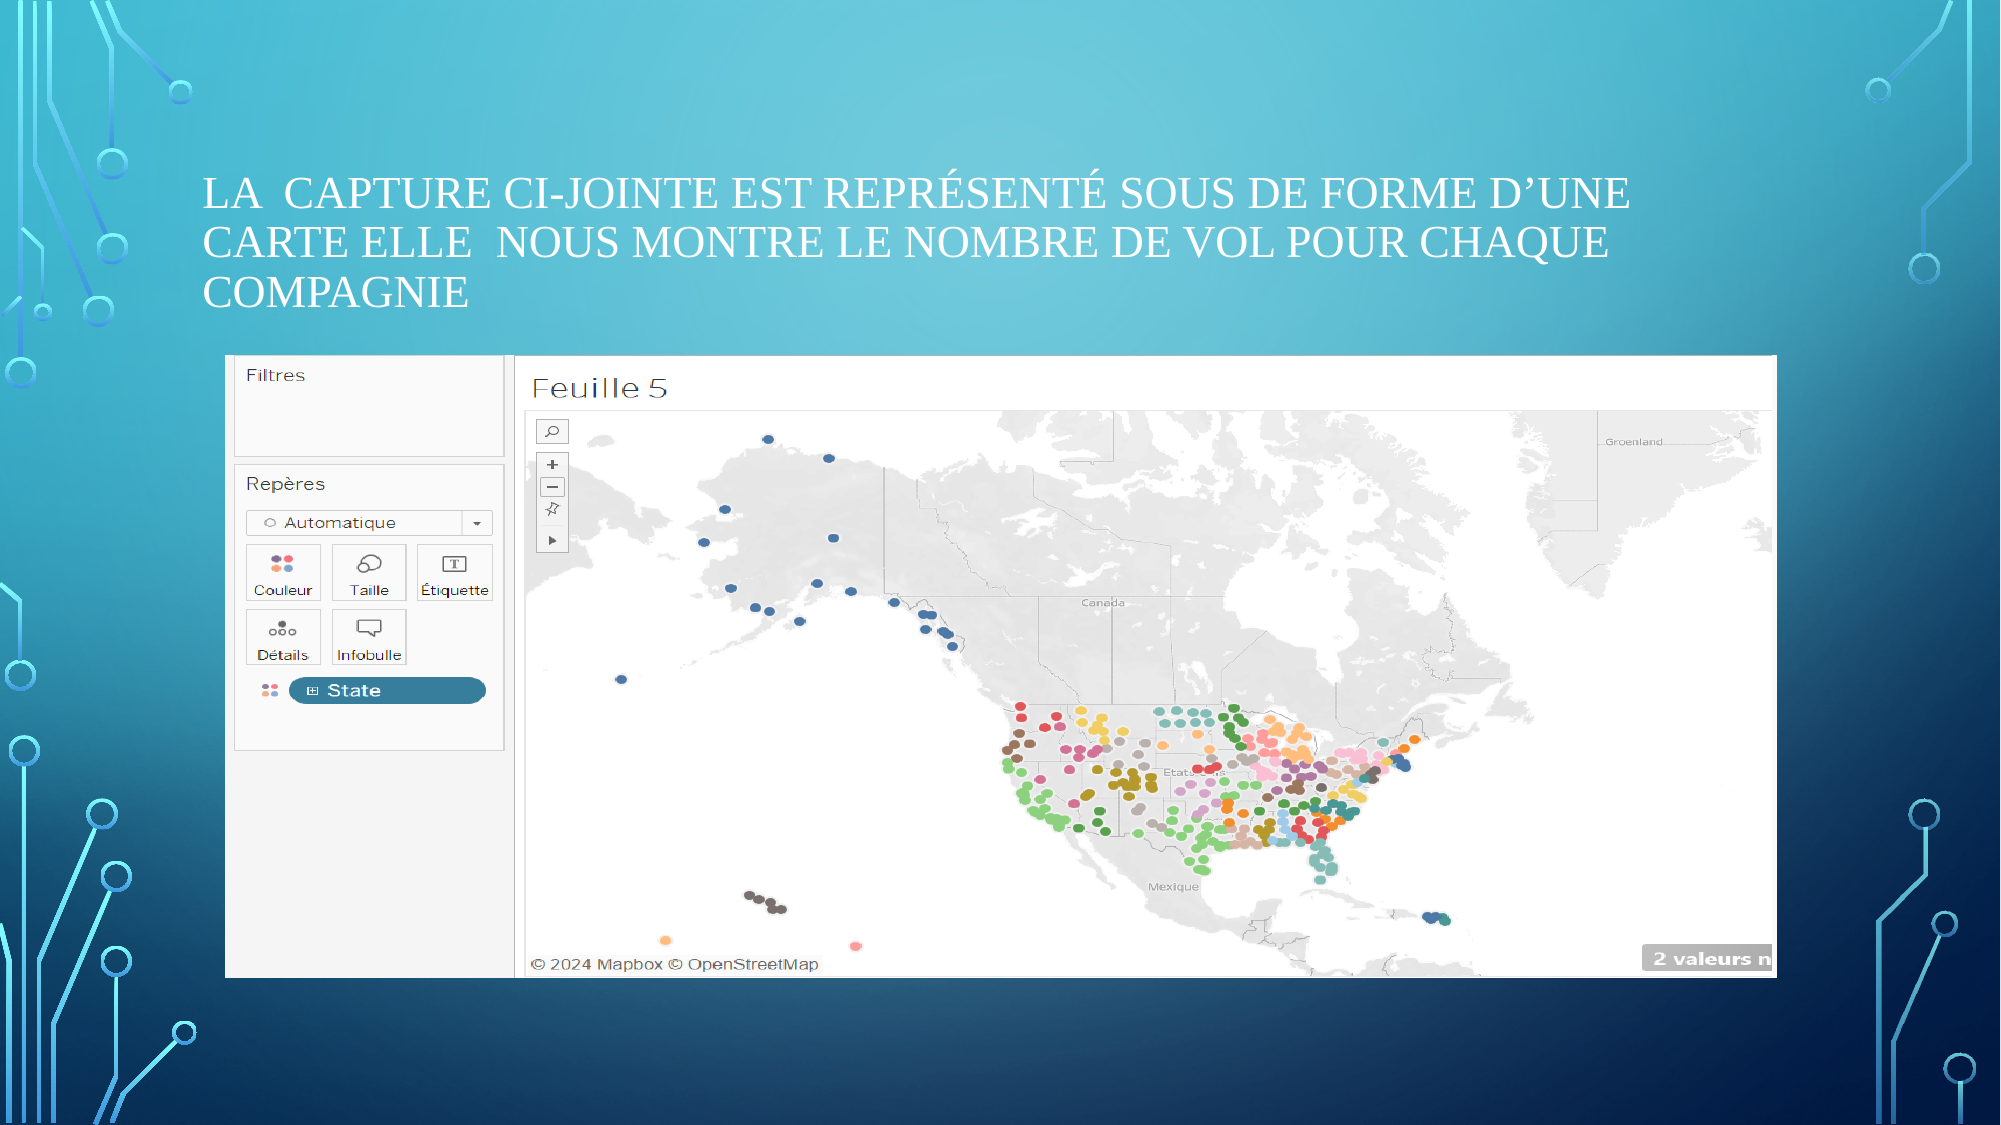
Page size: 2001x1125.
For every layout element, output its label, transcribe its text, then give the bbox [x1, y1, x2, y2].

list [225, 354, 1777, 978]
title La capture ci-jointe est représenté sous de forme d’une carte elle nous montre le nombre de vol pour chaque compagnie [187, 101, 1813, 344]
